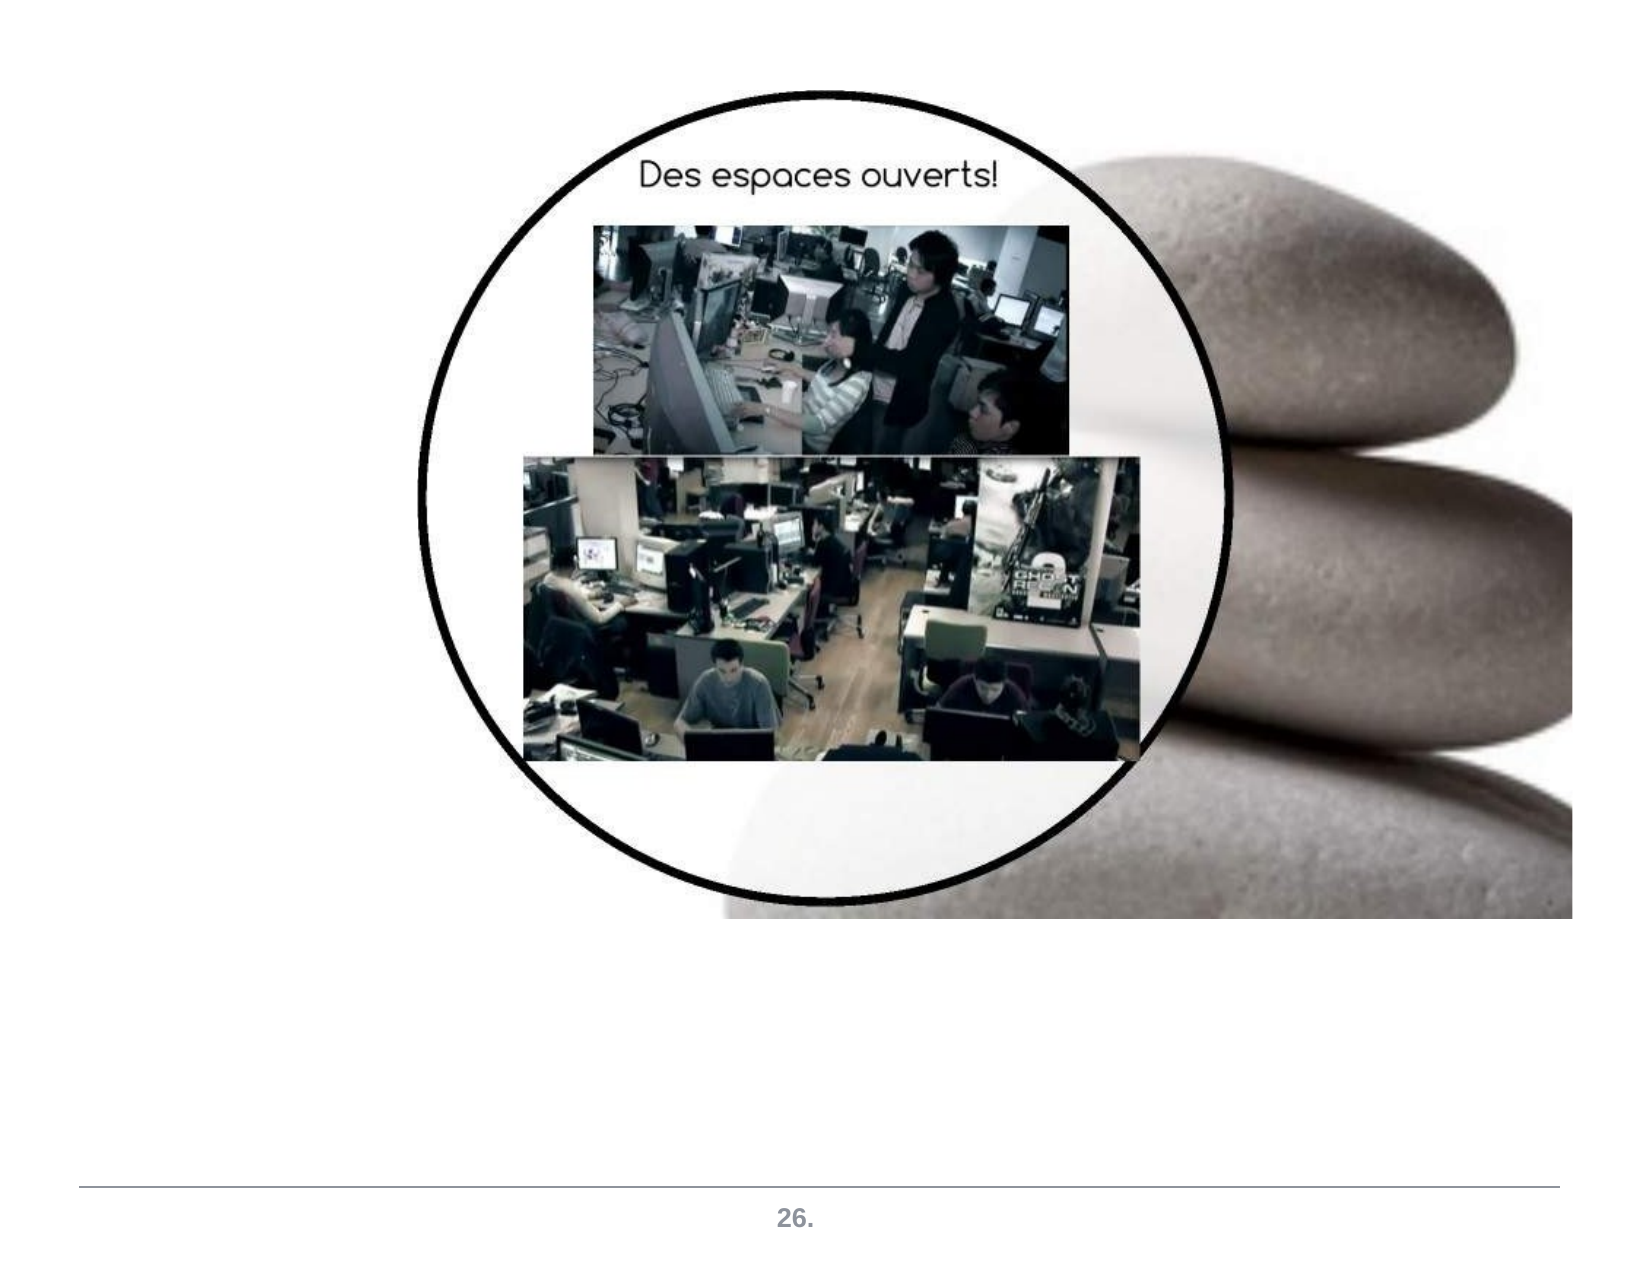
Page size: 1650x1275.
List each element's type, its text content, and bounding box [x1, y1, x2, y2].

slide_number 26. [772, 1201, 832, 1275]
text_box [417, 90, 1573, 920]
